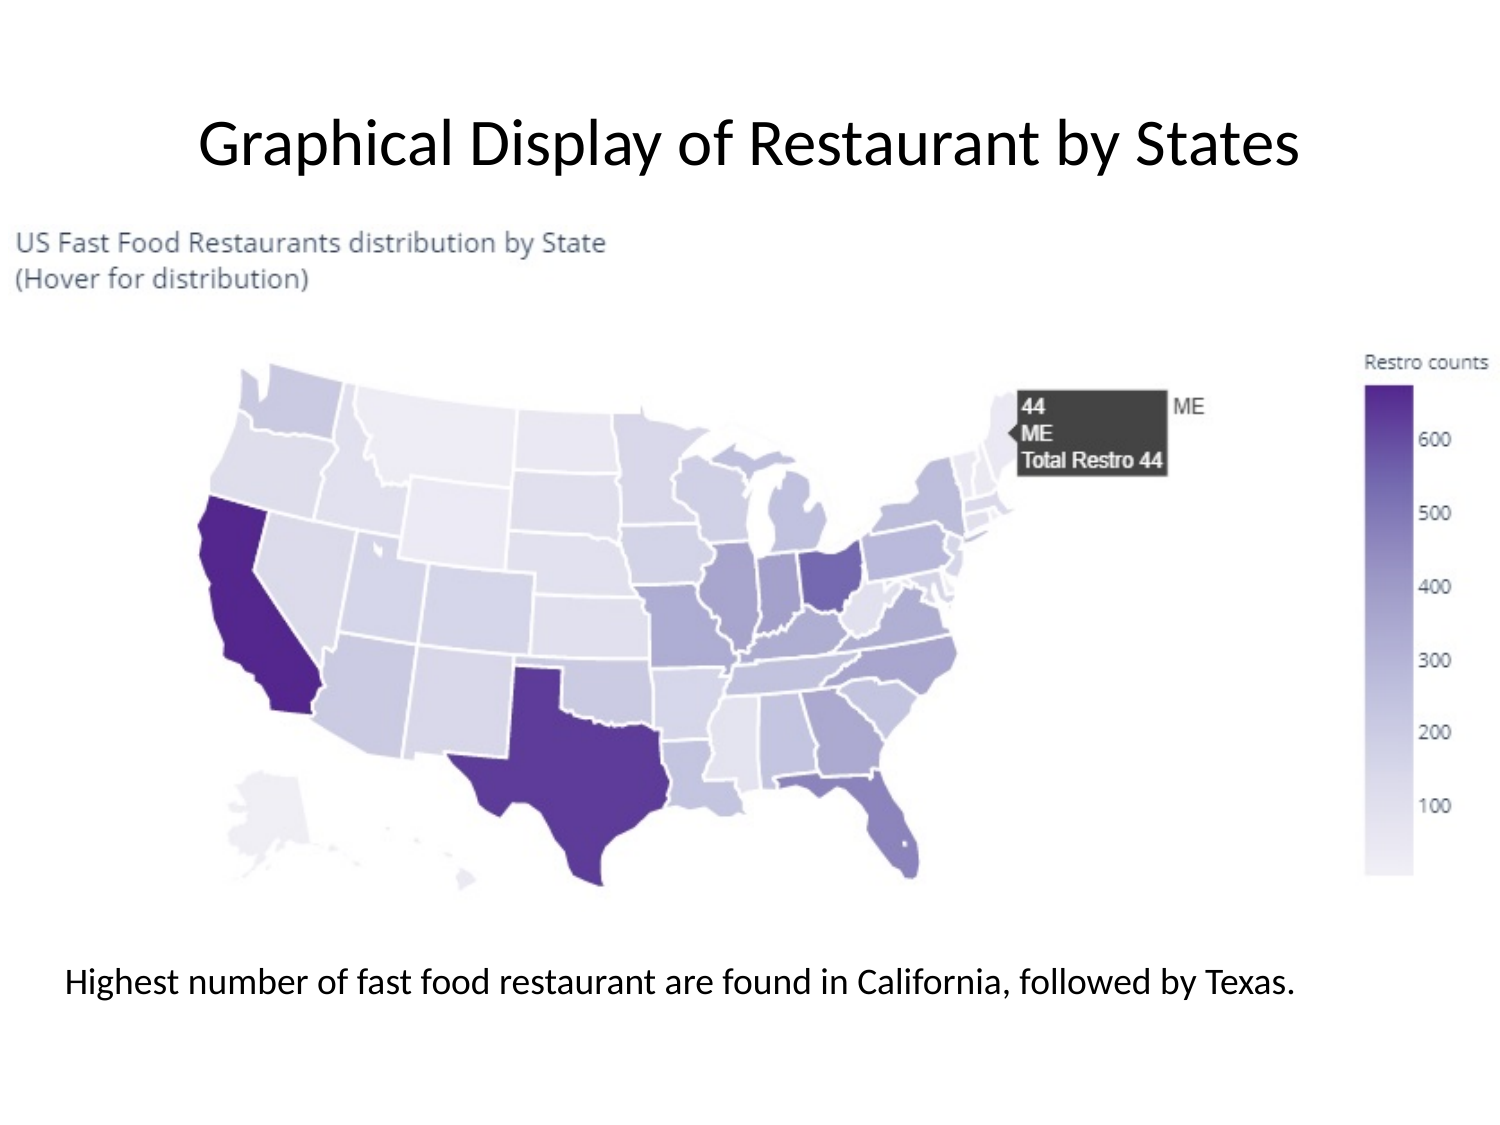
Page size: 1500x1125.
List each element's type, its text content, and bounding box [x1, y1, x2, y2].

text_box Highest number of fast food restaurant are found in California, followed by Texas. [50, 949, 1450, 1010]
title Graphical Display of Restaurant by States [75, 45, 1425, 223]
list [8, 224, 1500, 912]
